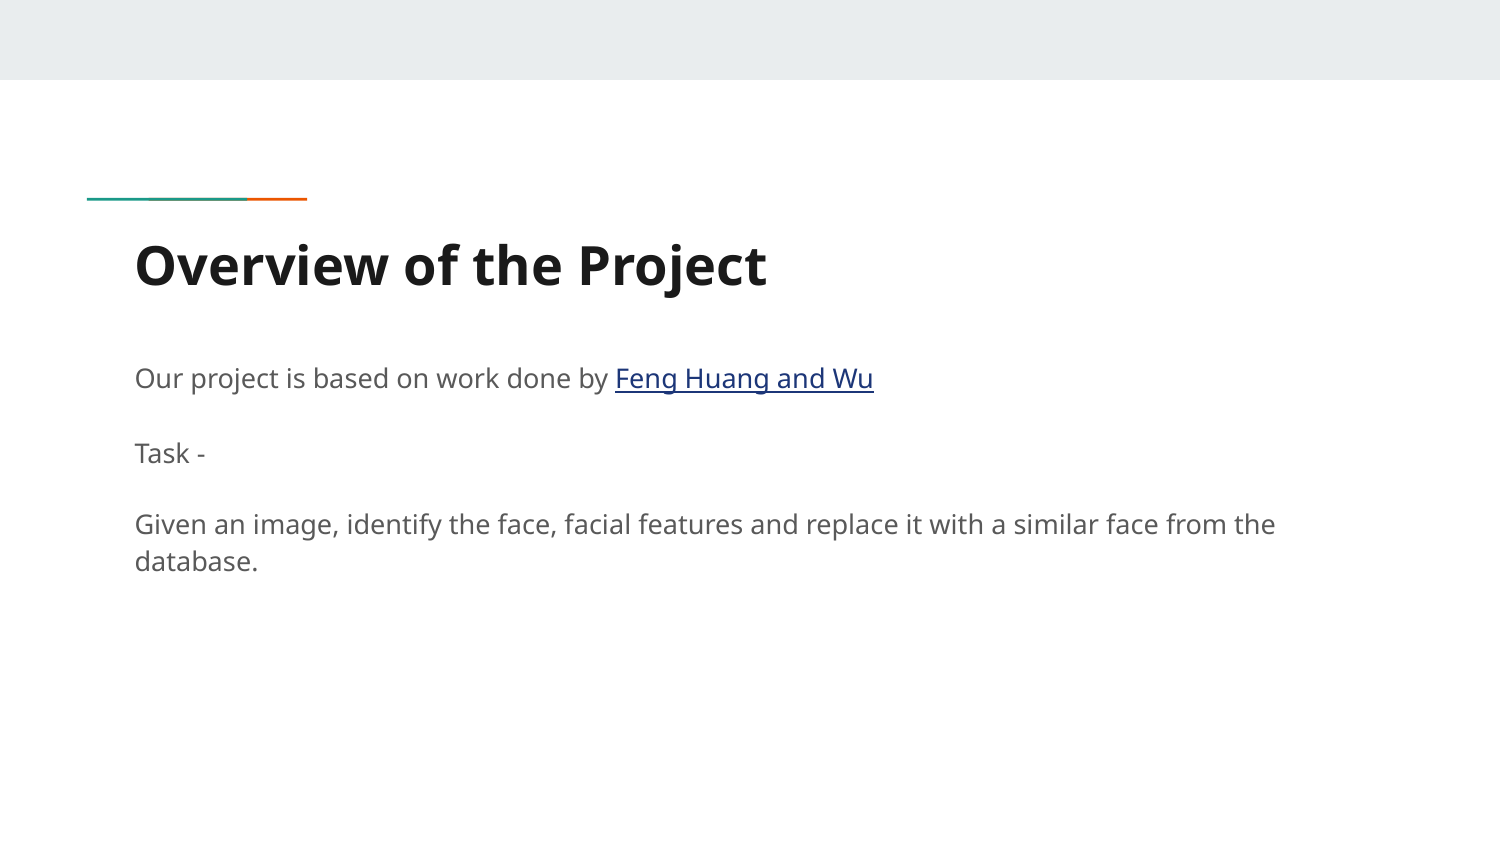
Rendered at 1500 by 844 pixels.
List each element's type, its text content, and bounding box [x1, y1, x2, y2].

list Our project is based on work done by Feng Huang and Wu Task - Given an image, identify the face, facial features and replace it with a similar face from the database. [119, 341, 1381, 712]
title Overview of the Project [119, 216, 1381, 305]
